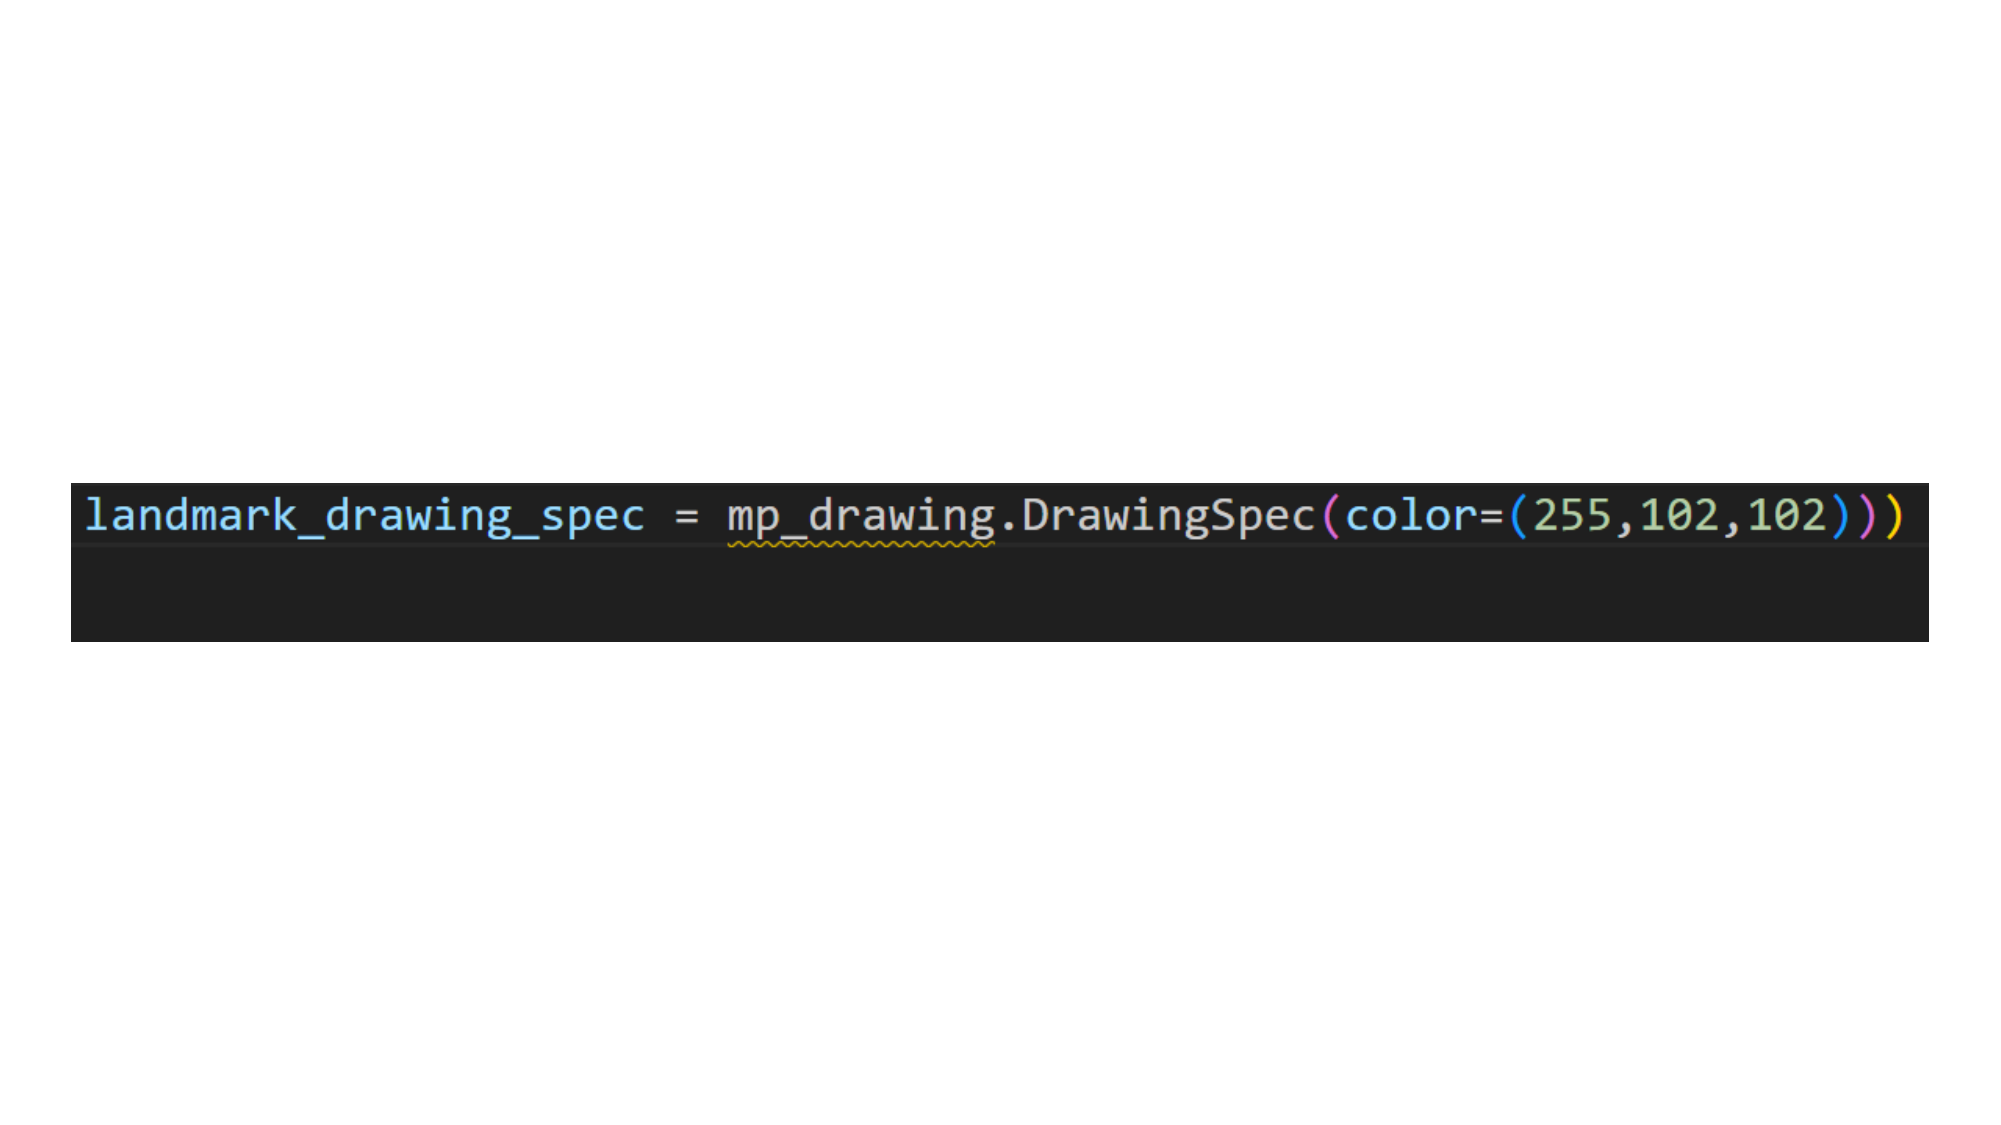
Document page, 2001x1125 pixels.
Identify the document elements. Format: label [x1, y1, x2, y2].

picture [71, 483, 1929, 642]
